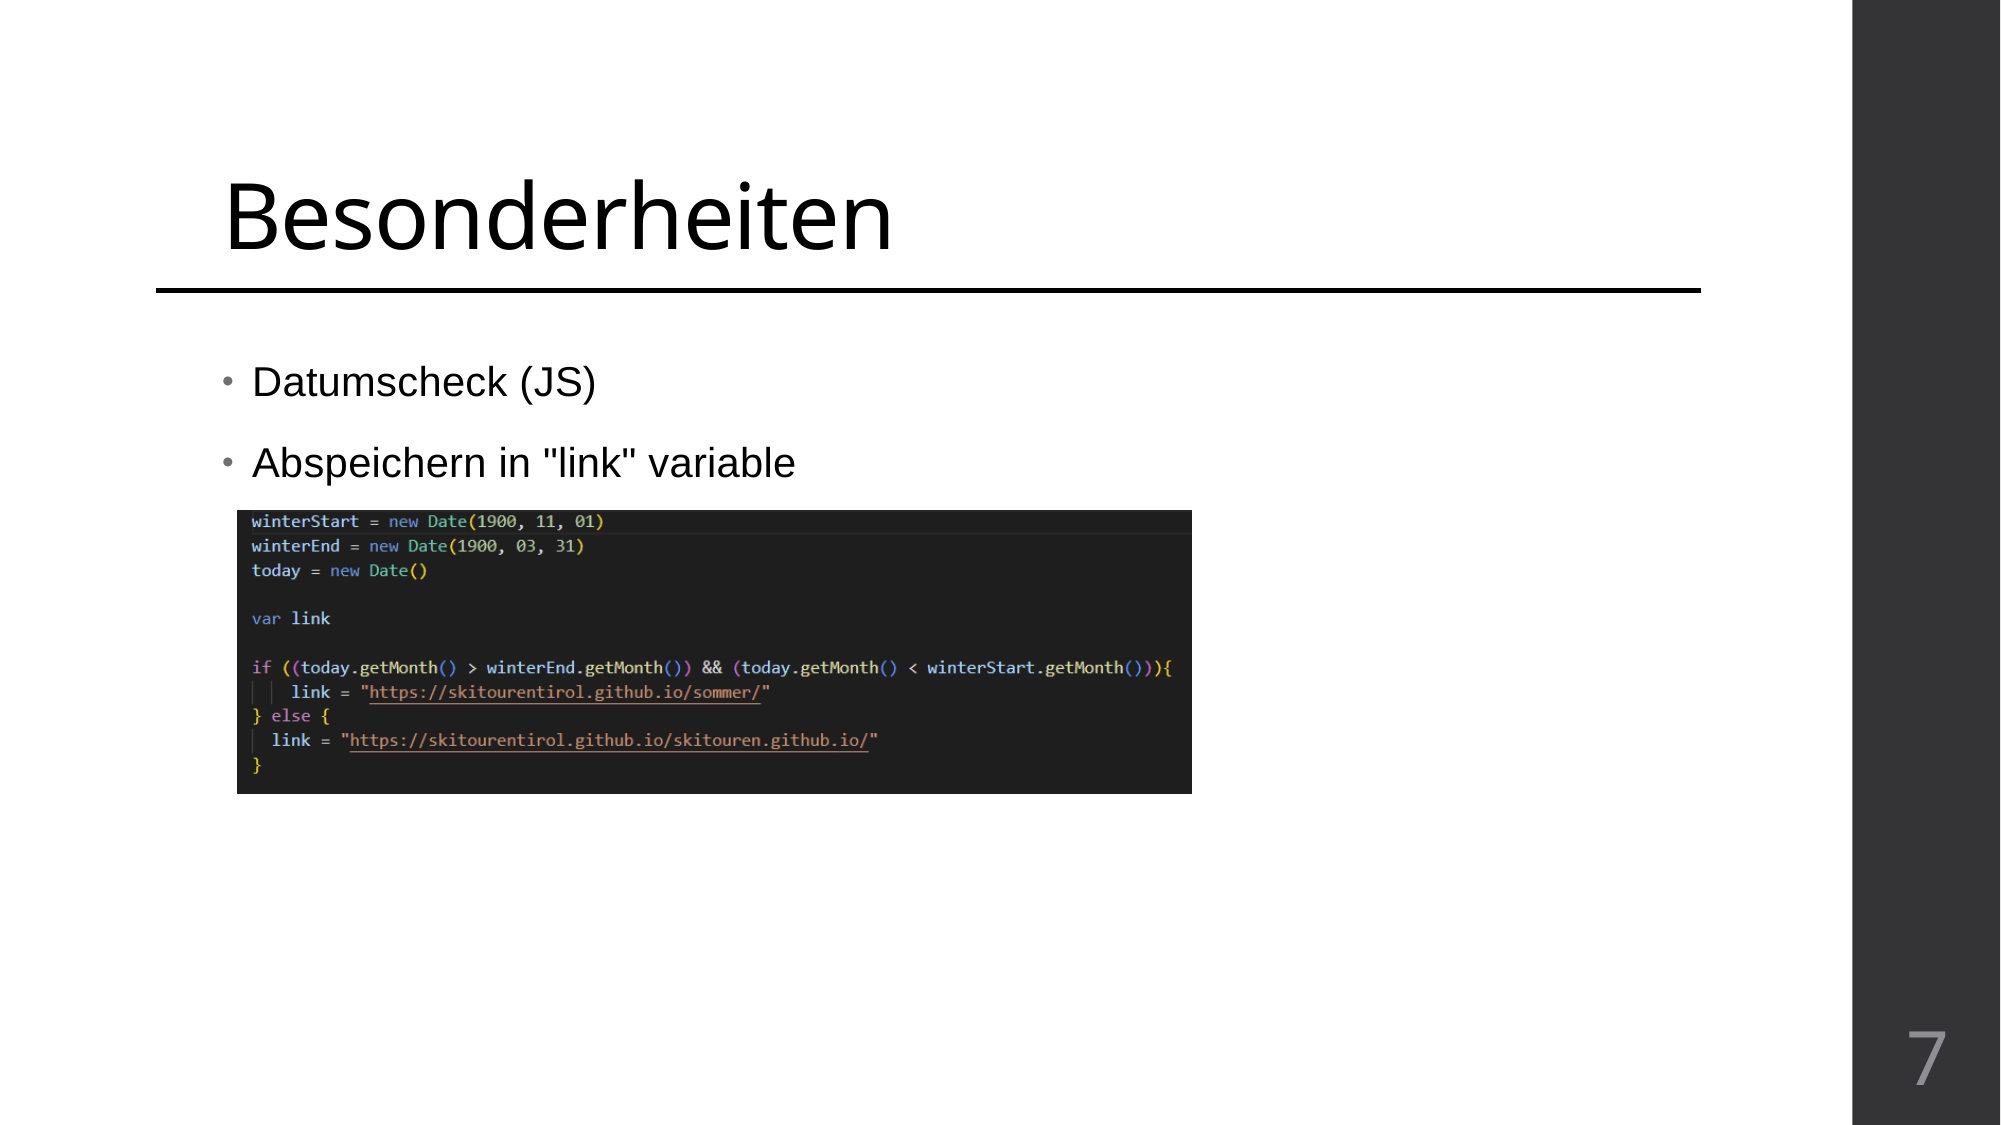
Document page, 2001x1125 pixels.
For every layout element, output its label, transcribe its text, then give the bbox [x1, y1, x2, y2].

picture [236, 510, 1192, 794]
slide_number 7 [1852, 1012, 2000, 1110]
list Datumscheck (JS) Abspeichern in "link" variable [206, 351, 1617, 1065]
title Besonderheiten [206, 60, 1797, 278]
